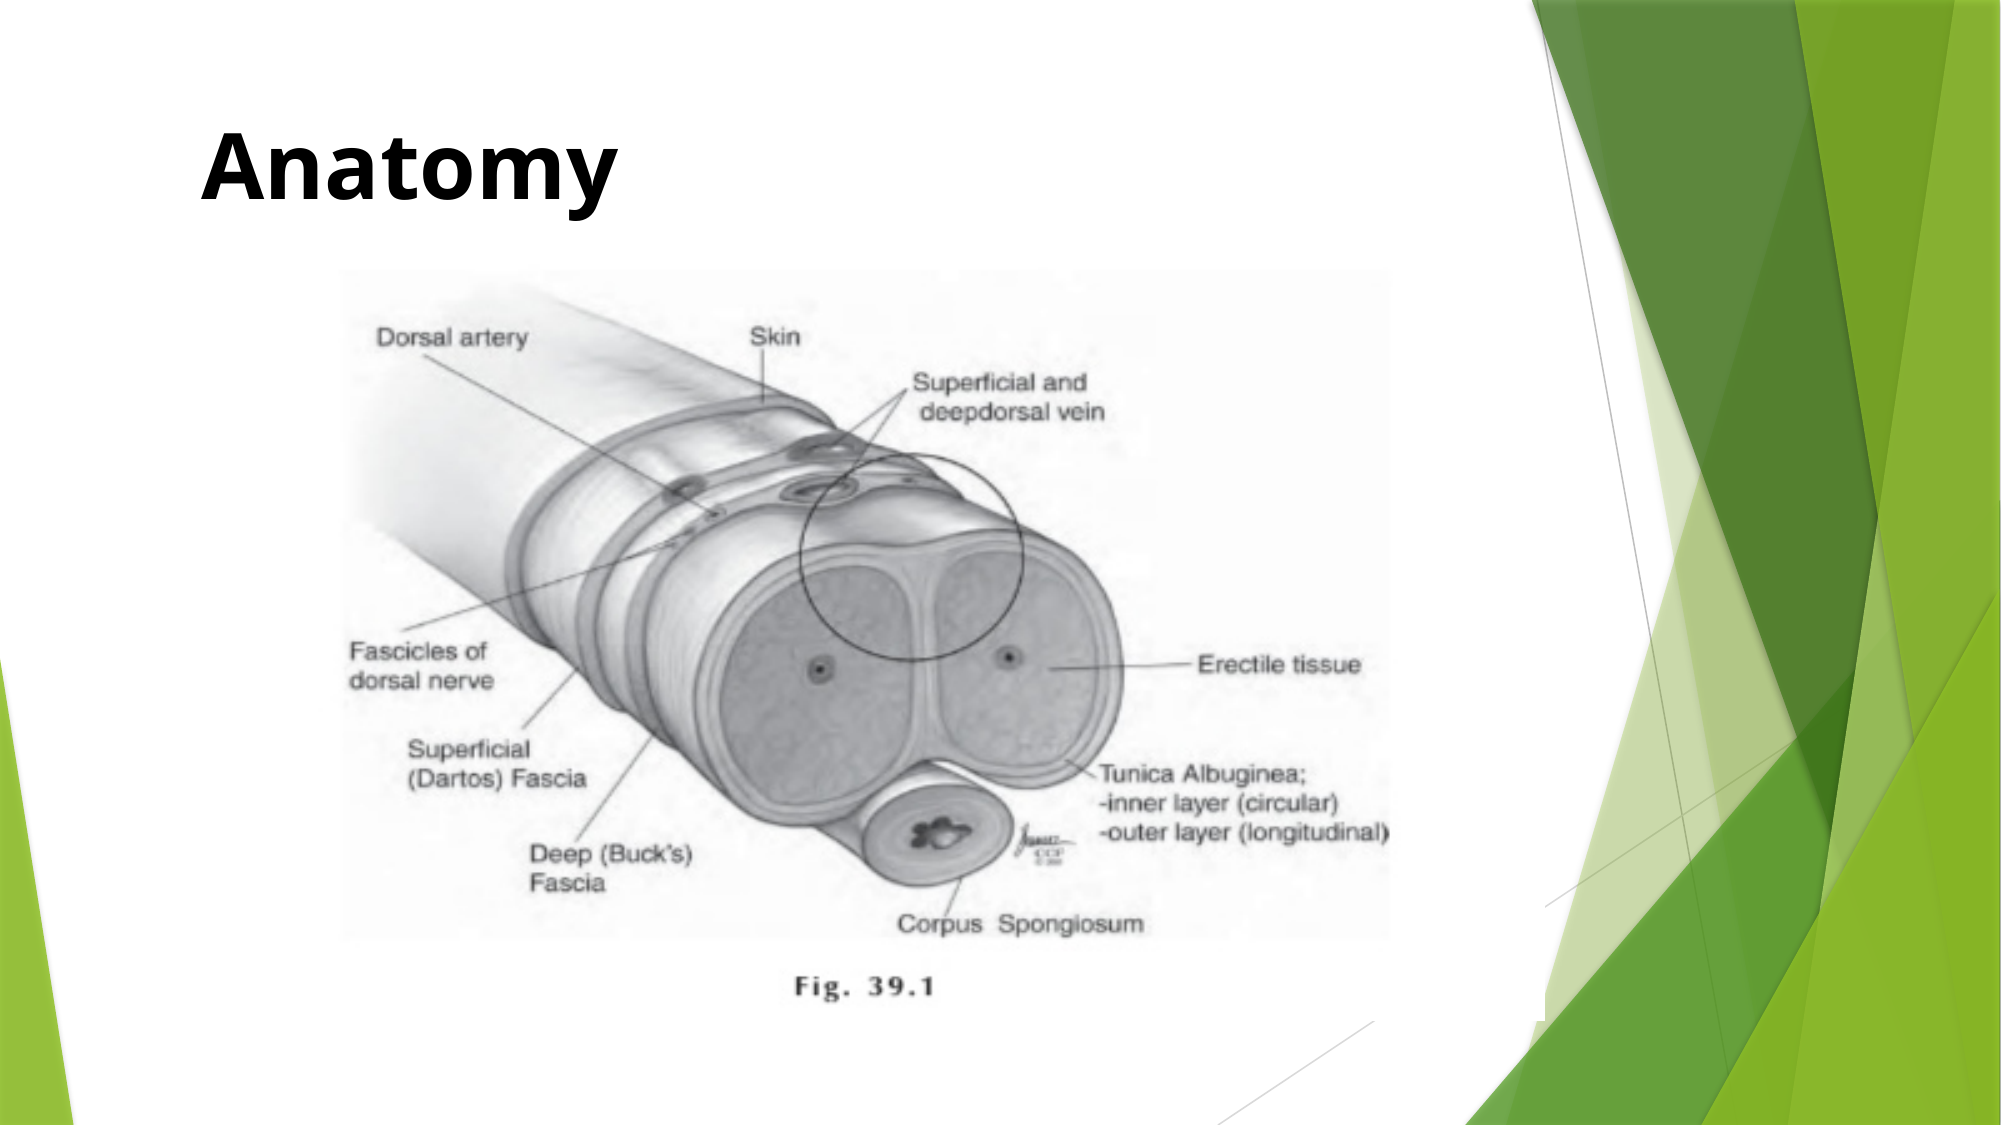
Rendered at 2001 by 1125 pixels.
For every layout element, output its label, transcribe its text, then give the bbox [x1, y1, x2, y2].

picture [100, 250, 1545, 1022]
text_box Anatomy [186, 100, 1189, 226]
